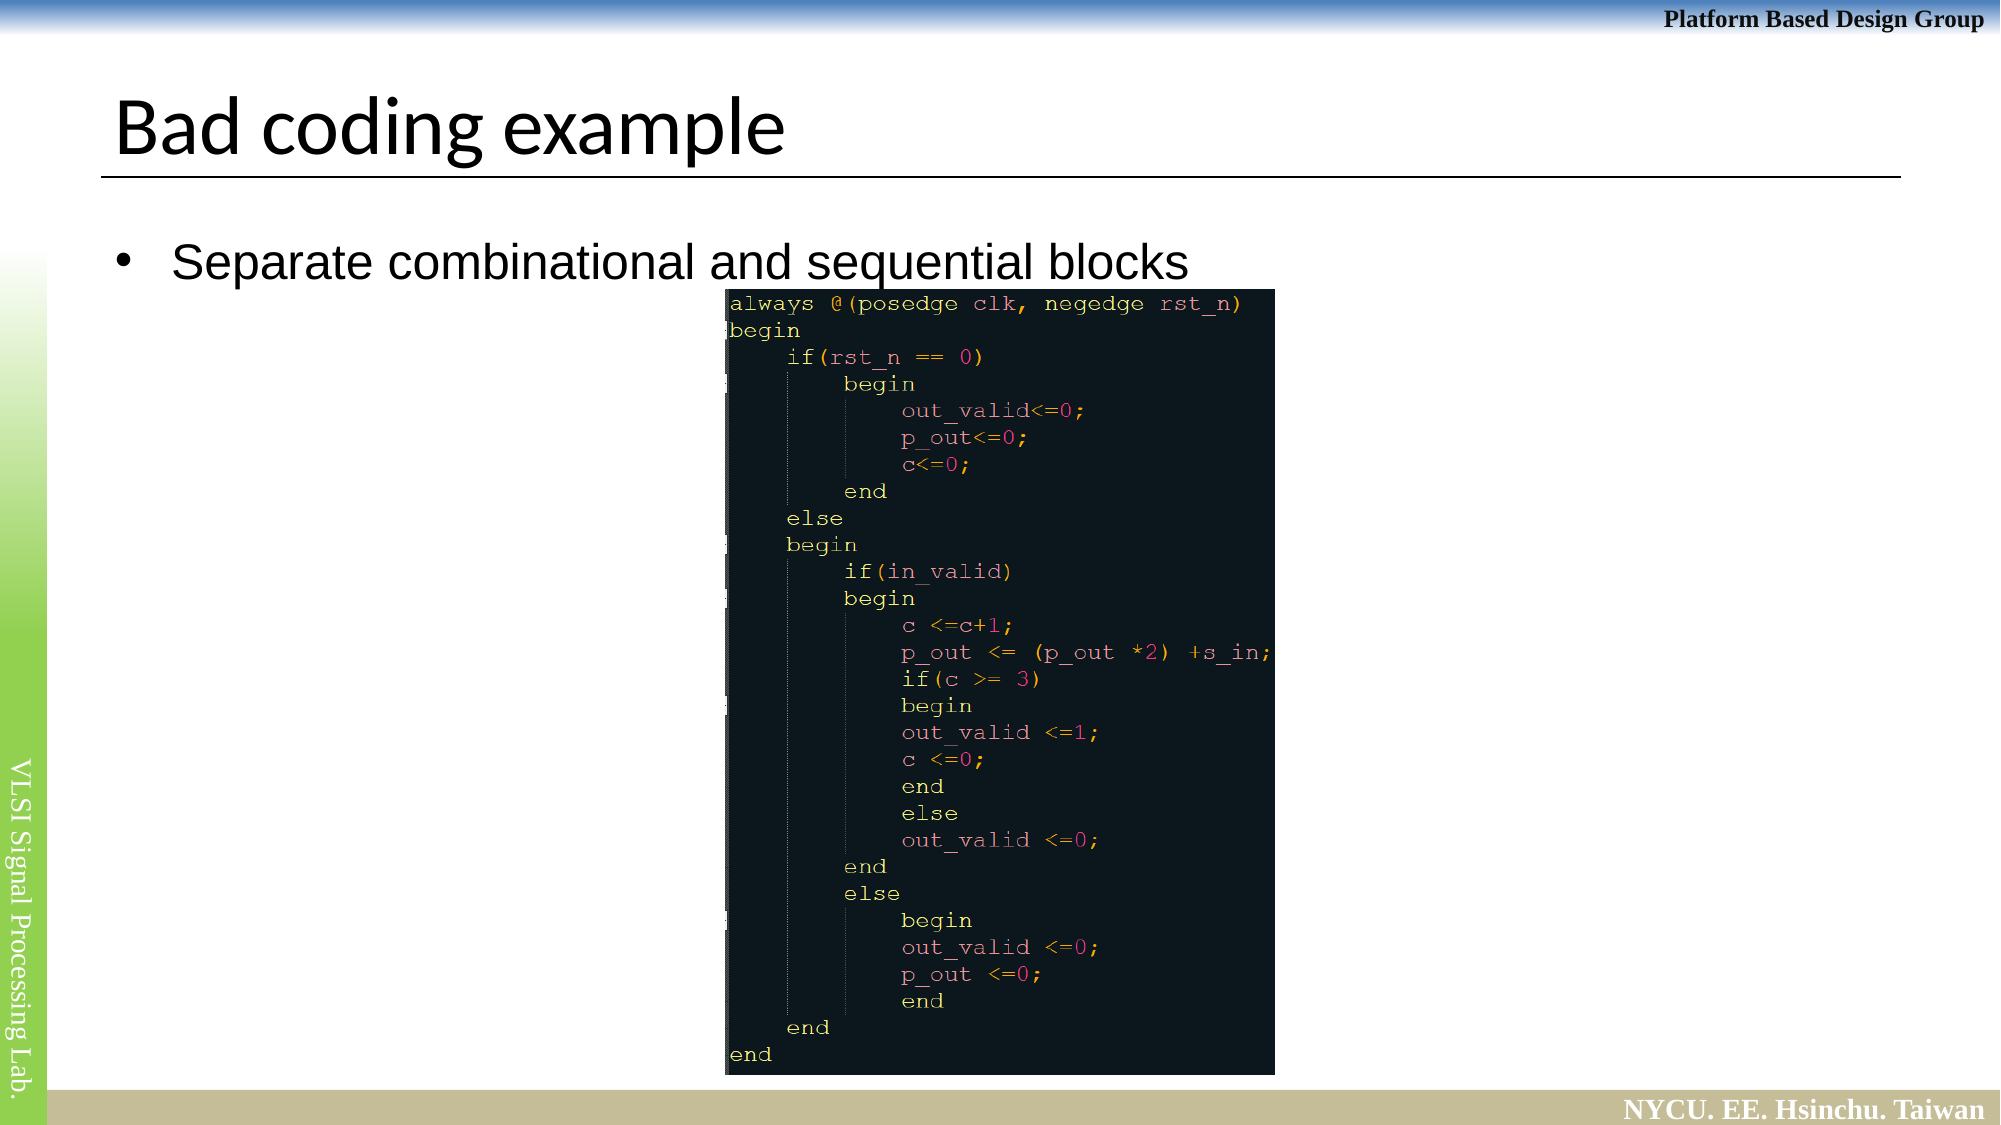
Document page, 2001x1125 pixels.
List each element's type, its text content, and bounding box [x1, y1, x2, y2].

title Bad coding example [112, 24, 1808, 213]
text_box Separate combinational and sequential blocks [112, 213, 1814, 290]
picture [725, 289, 1275, 1075]
